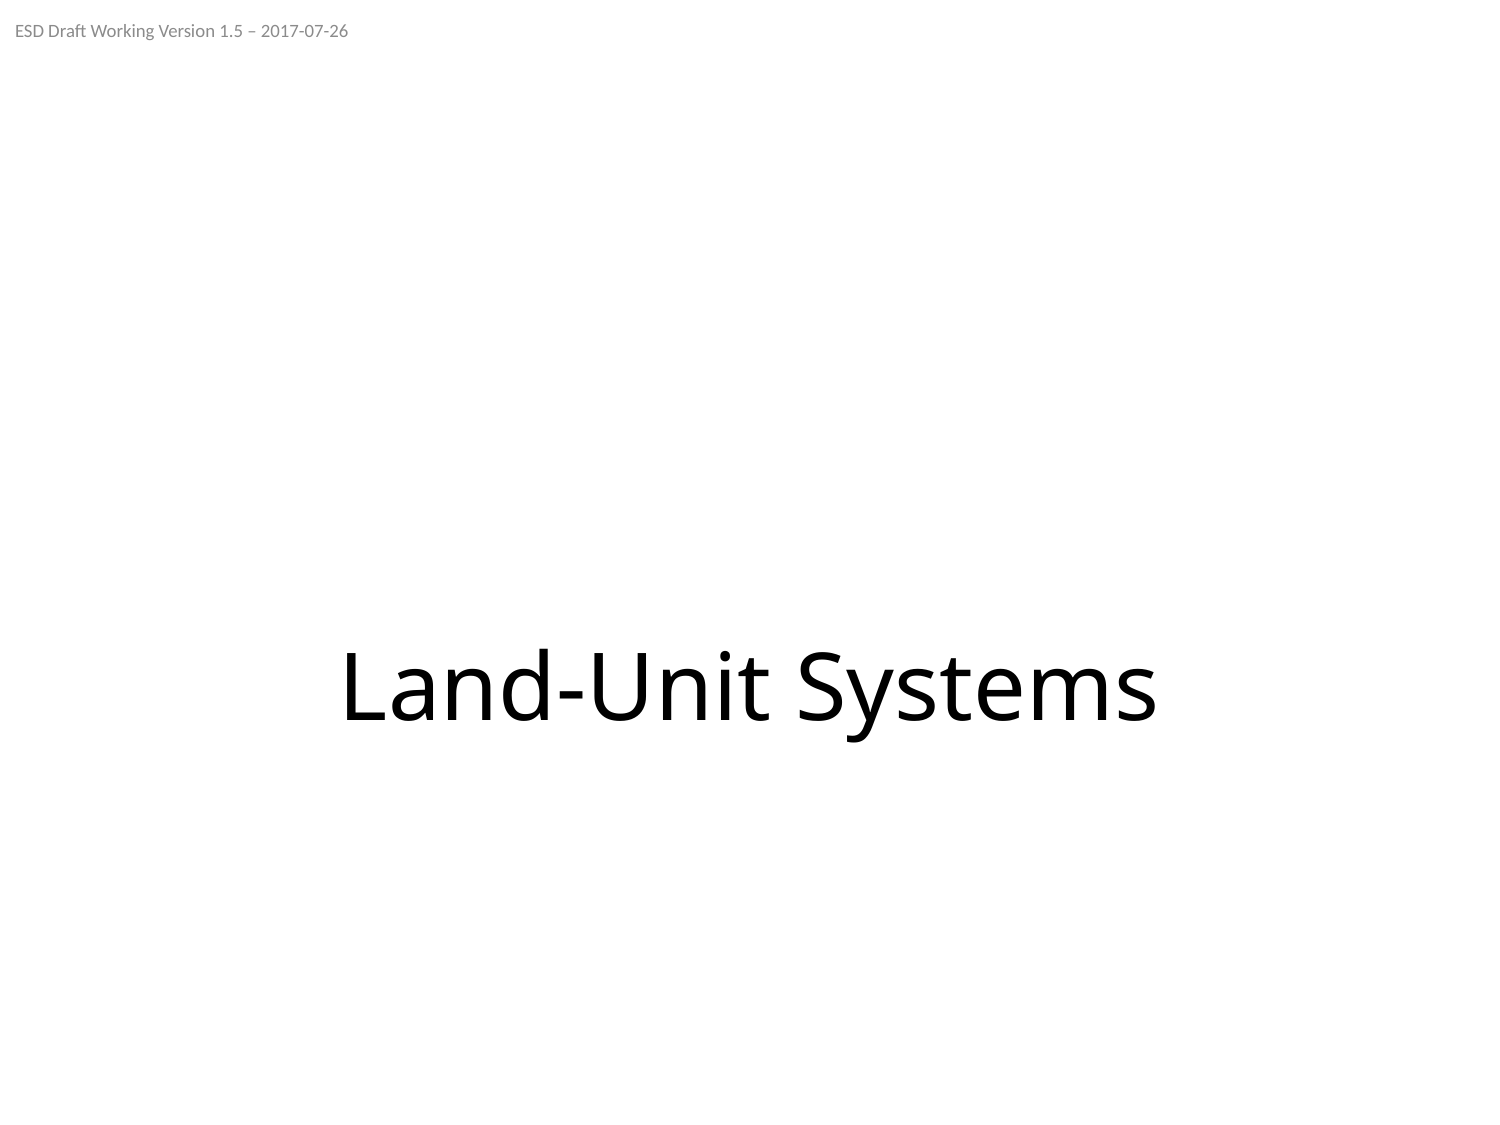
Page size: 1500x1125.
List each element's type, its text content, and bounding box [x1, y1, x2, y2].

title Land-Unit Systems [102, 280, 1397, 749]
footer ESD Draft Working Version 1.5 – 2017-07-26 [0, 0, 507, 60]
